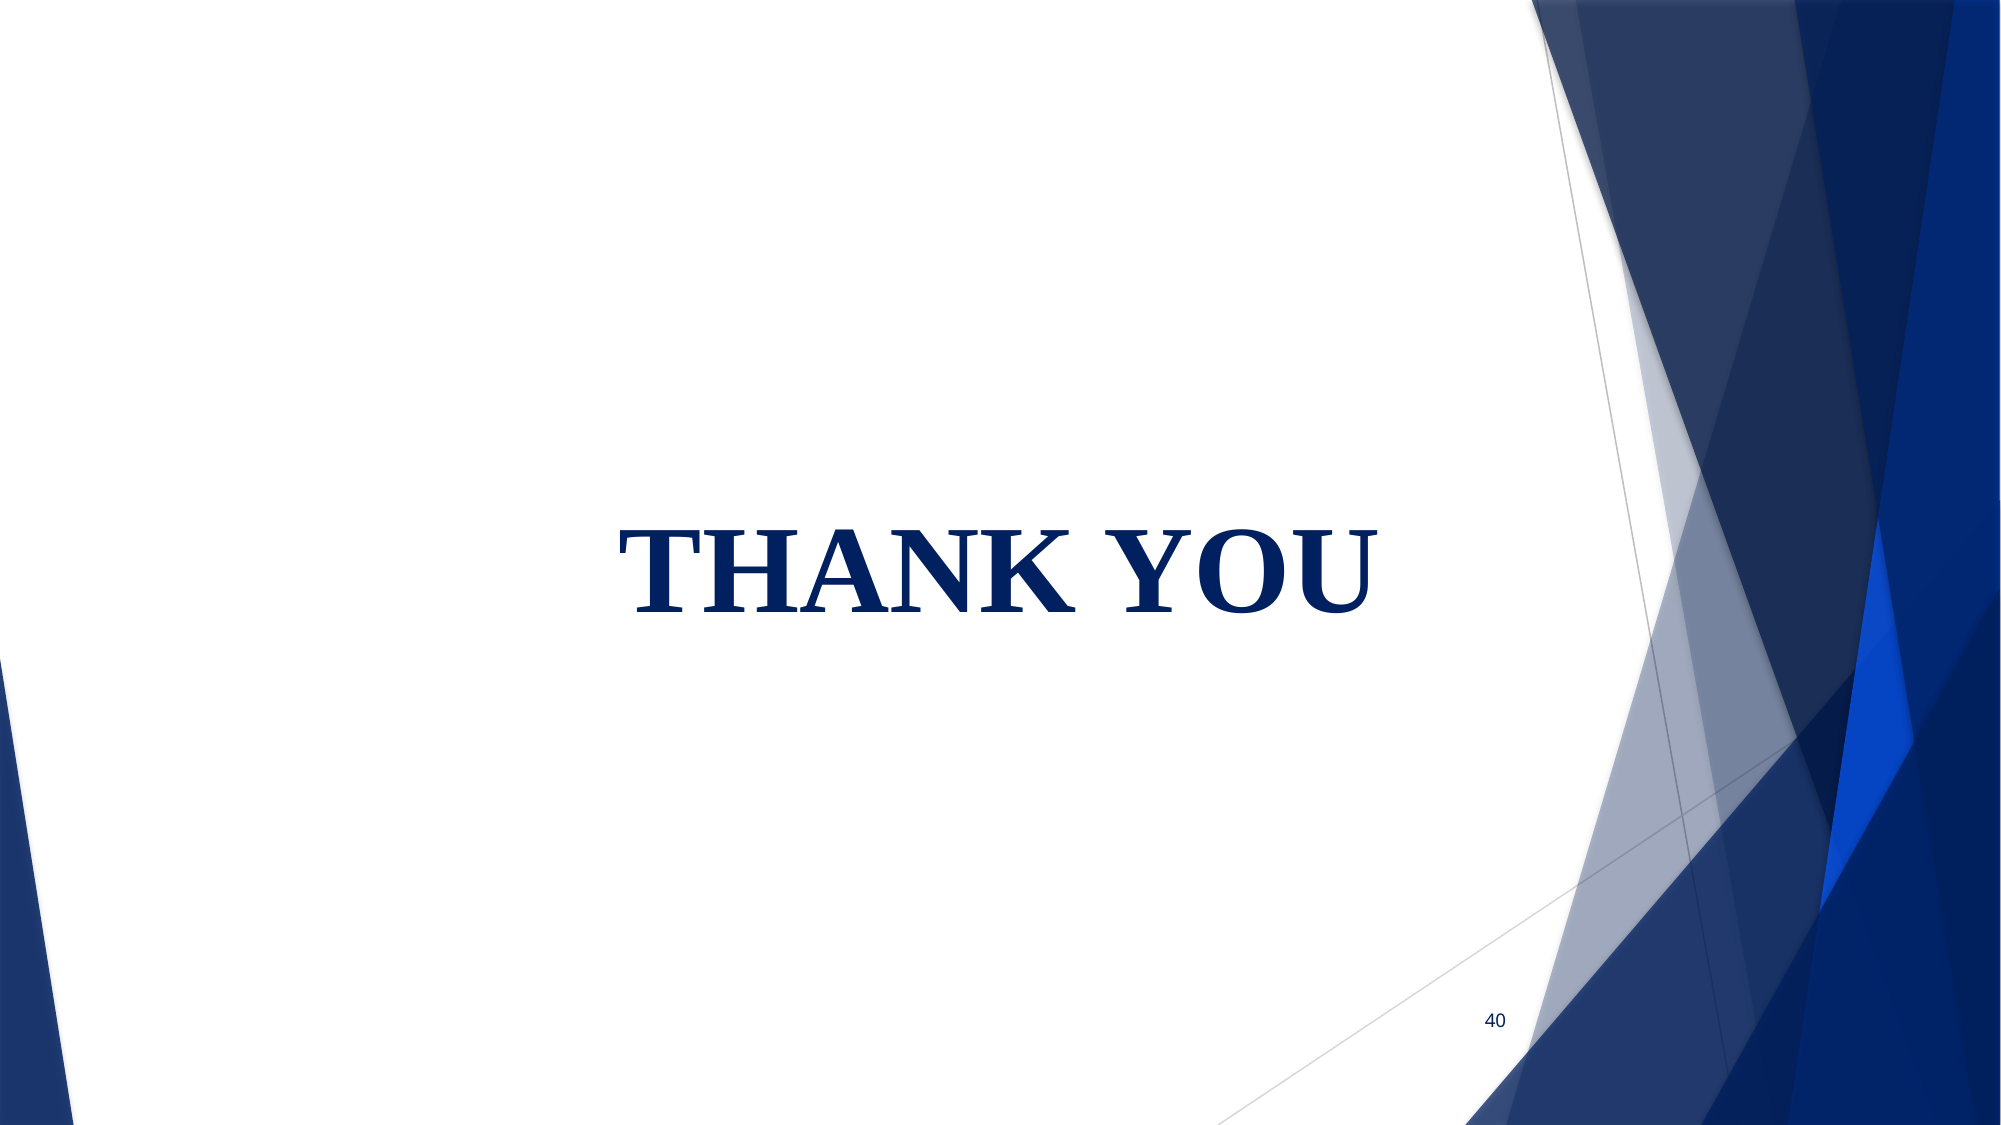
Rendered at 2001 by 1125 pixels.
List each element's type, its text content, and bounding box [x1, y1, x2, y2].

text_box THANK YOU [0, 450, 2000, 675]
slide_number 40 [1409, 991, 1522, 1051]
